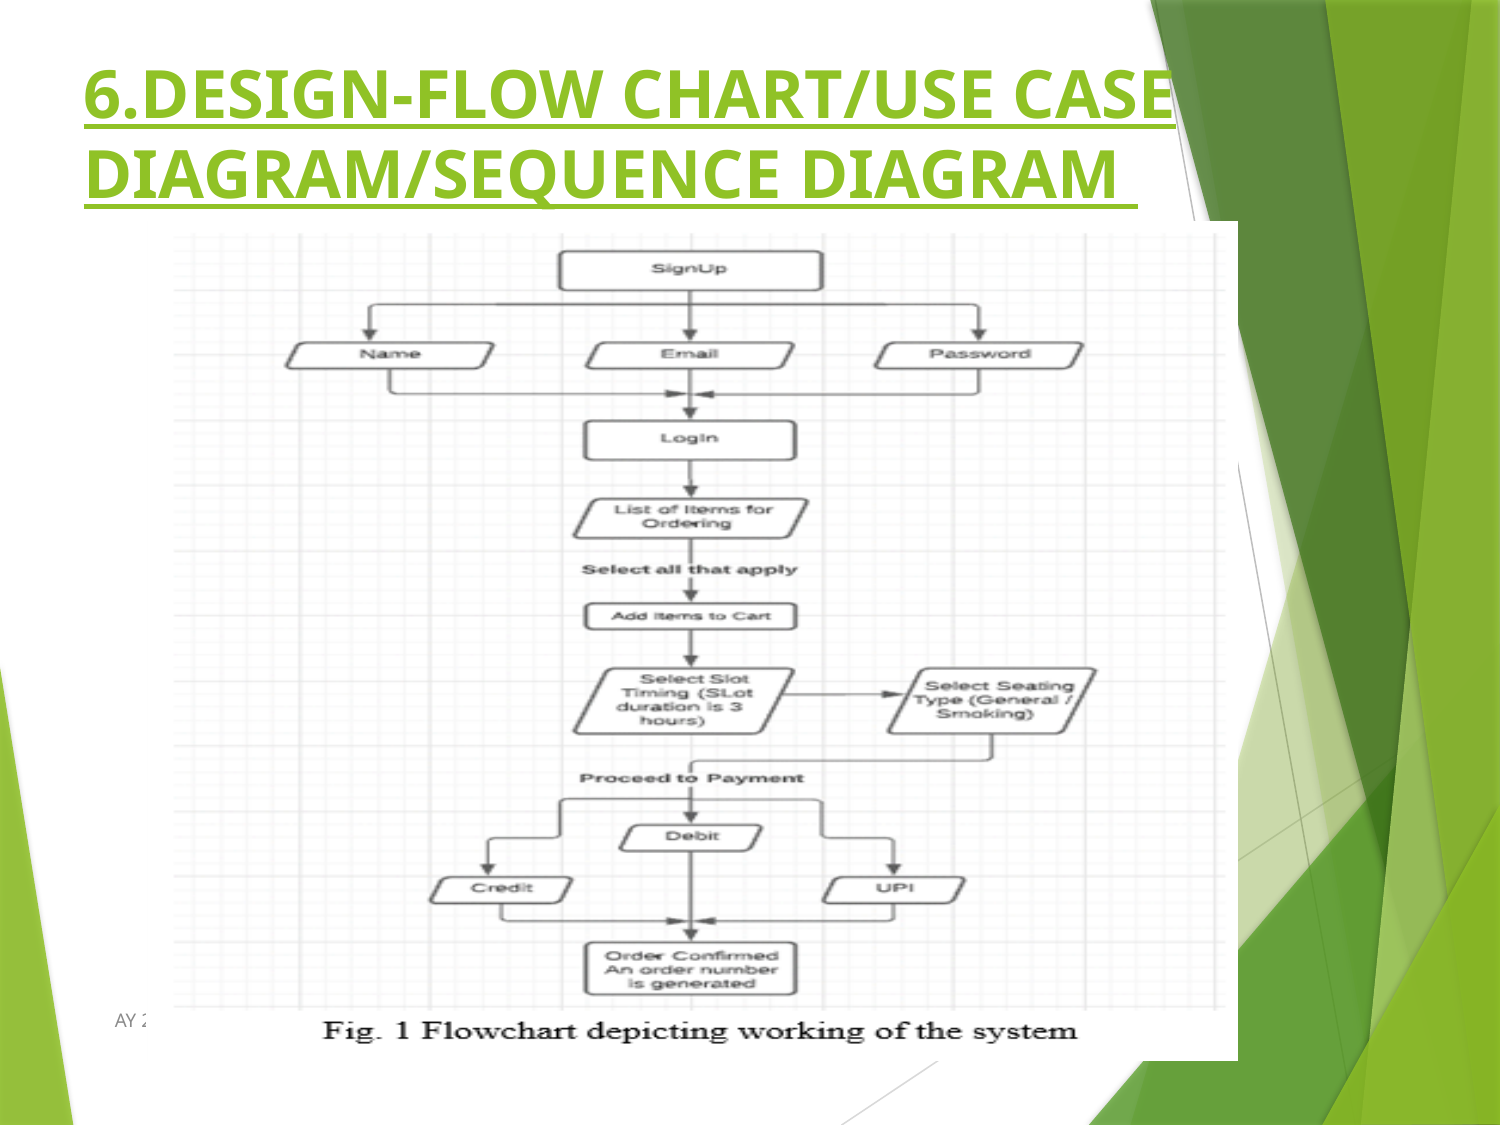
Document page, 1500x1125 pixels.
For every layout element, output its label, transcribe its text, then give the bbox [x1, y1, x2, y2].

text_box 6.DESIGN-FLOW CHART/USE CASE DIAGRAM/SEQUENCE DIAGRAM [68, 44, 1353, 220]
picture [146, 221, 1238, 1062]
footer AY 2020-2021 [99, 991, 141, 1051]
